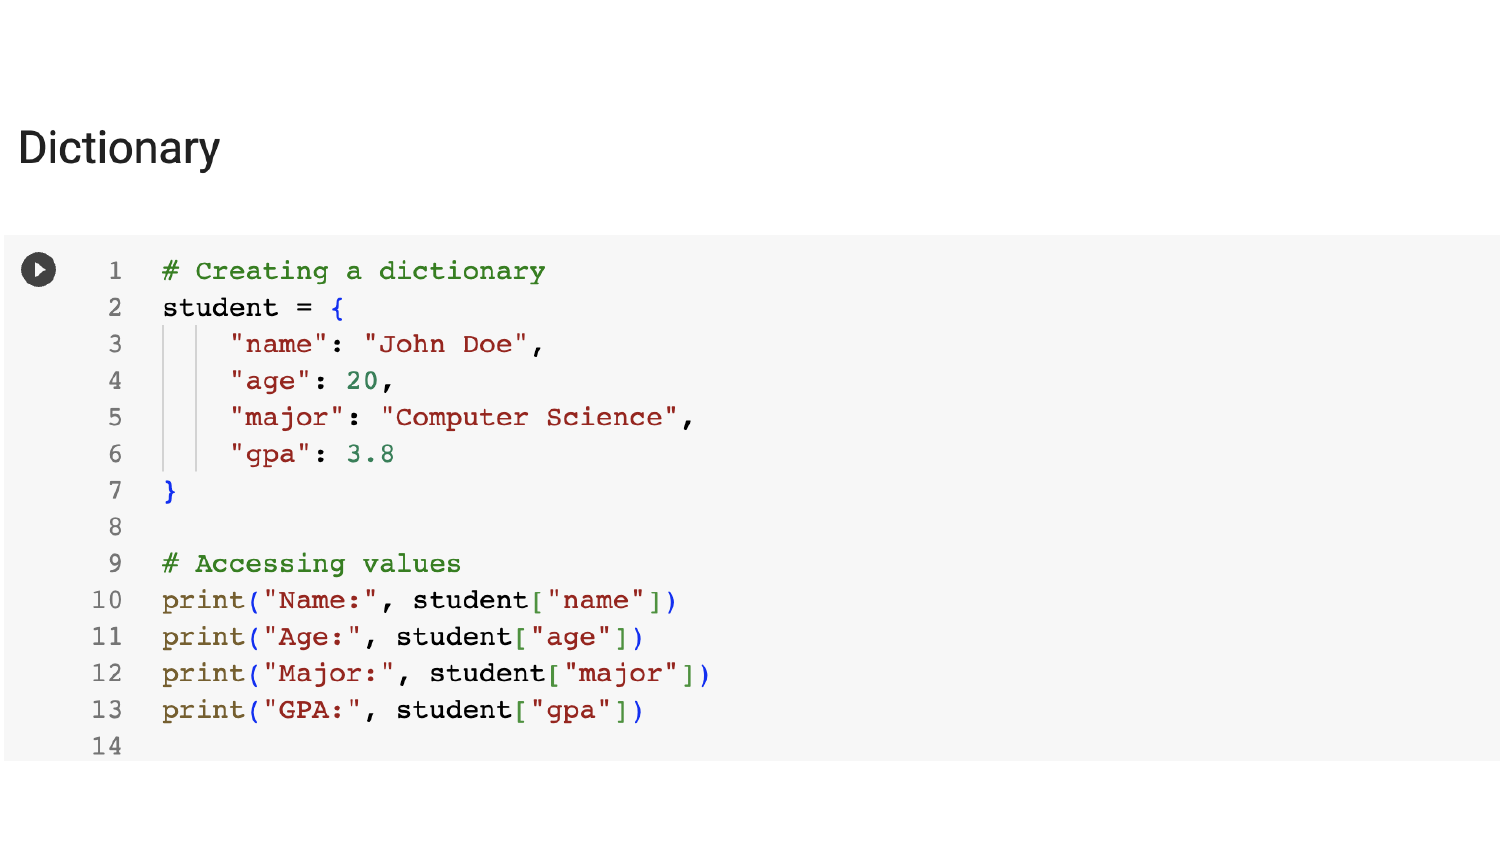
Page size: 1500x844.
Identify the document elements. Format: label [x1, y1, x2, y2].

picture [0, 82, 1500, 762]
